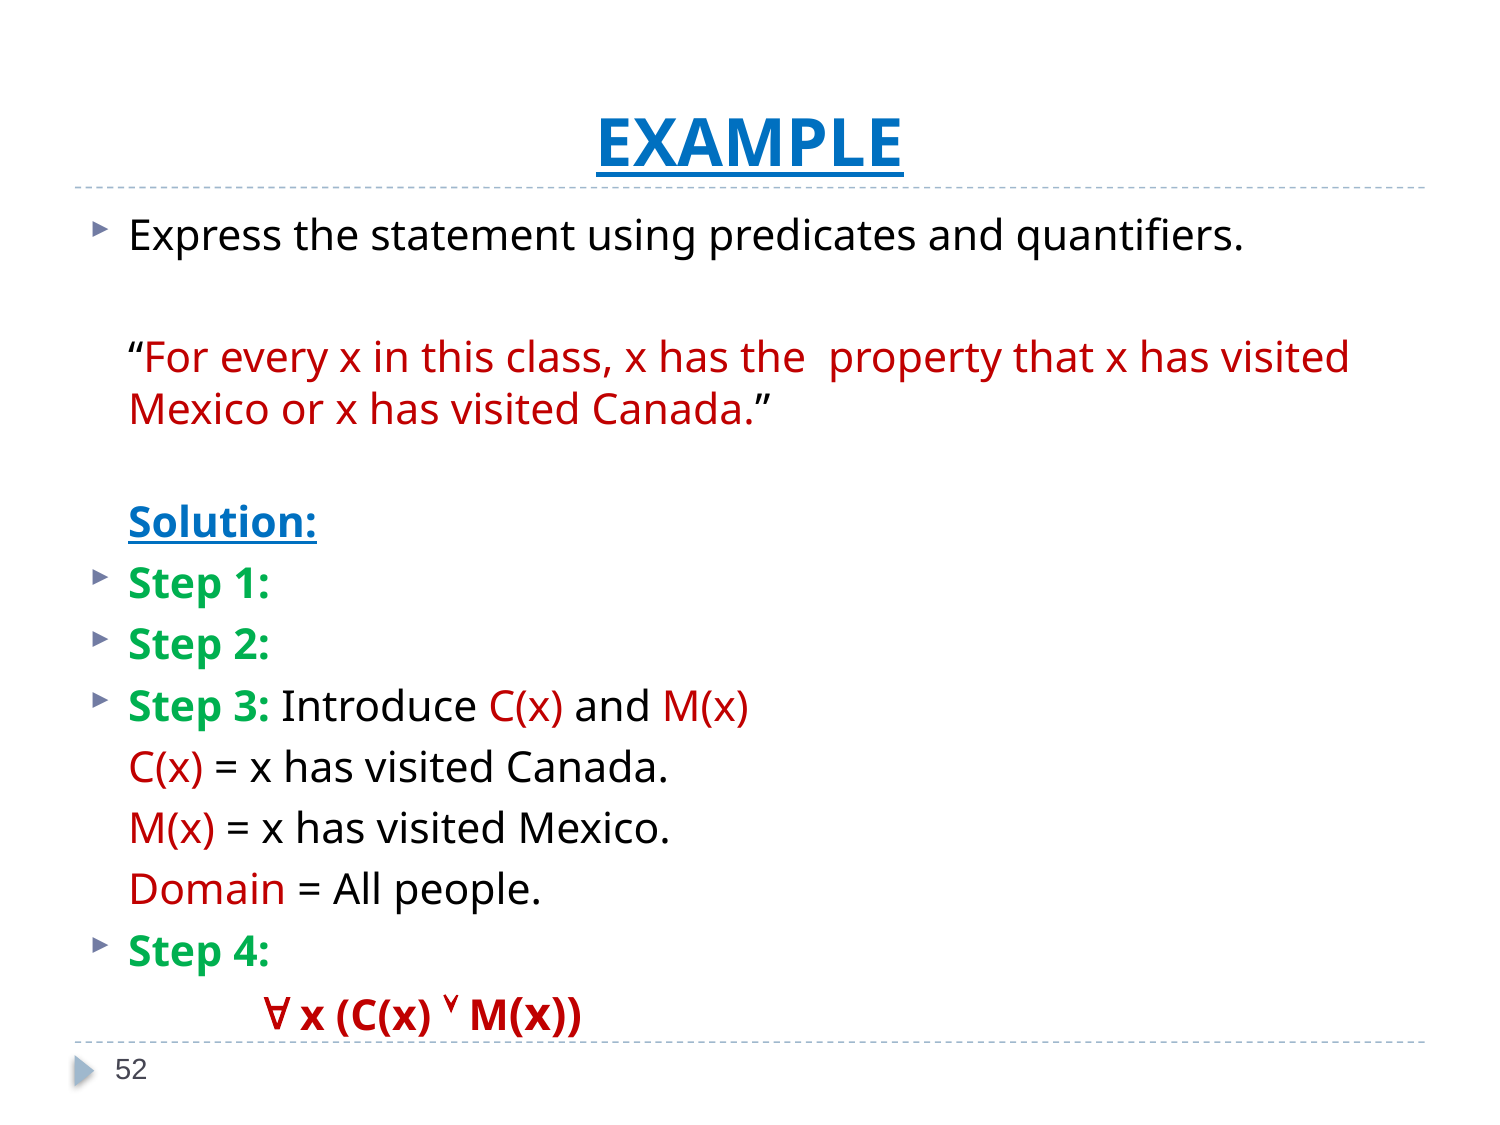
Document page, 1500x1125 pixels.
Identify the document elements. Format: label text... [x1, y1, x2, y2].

list Express the statement using predicates and quantifiers. “For every x in this class, x has the property that x has visited Mexico or x has visited Canada.” Solution: Step 1: Step 2: Step 3: Introduce C(x) and M(x) C(x) = x has visited Canada. M(x) = x has visited Mexico. Domain = All people. Step 4:  x (C(x)  M(x)) [75, 200, 1425, 1050]
slide_number 52 [100, 1050, 426, 1103]
title EXAMPLE [75, 24, 1425, 188]
